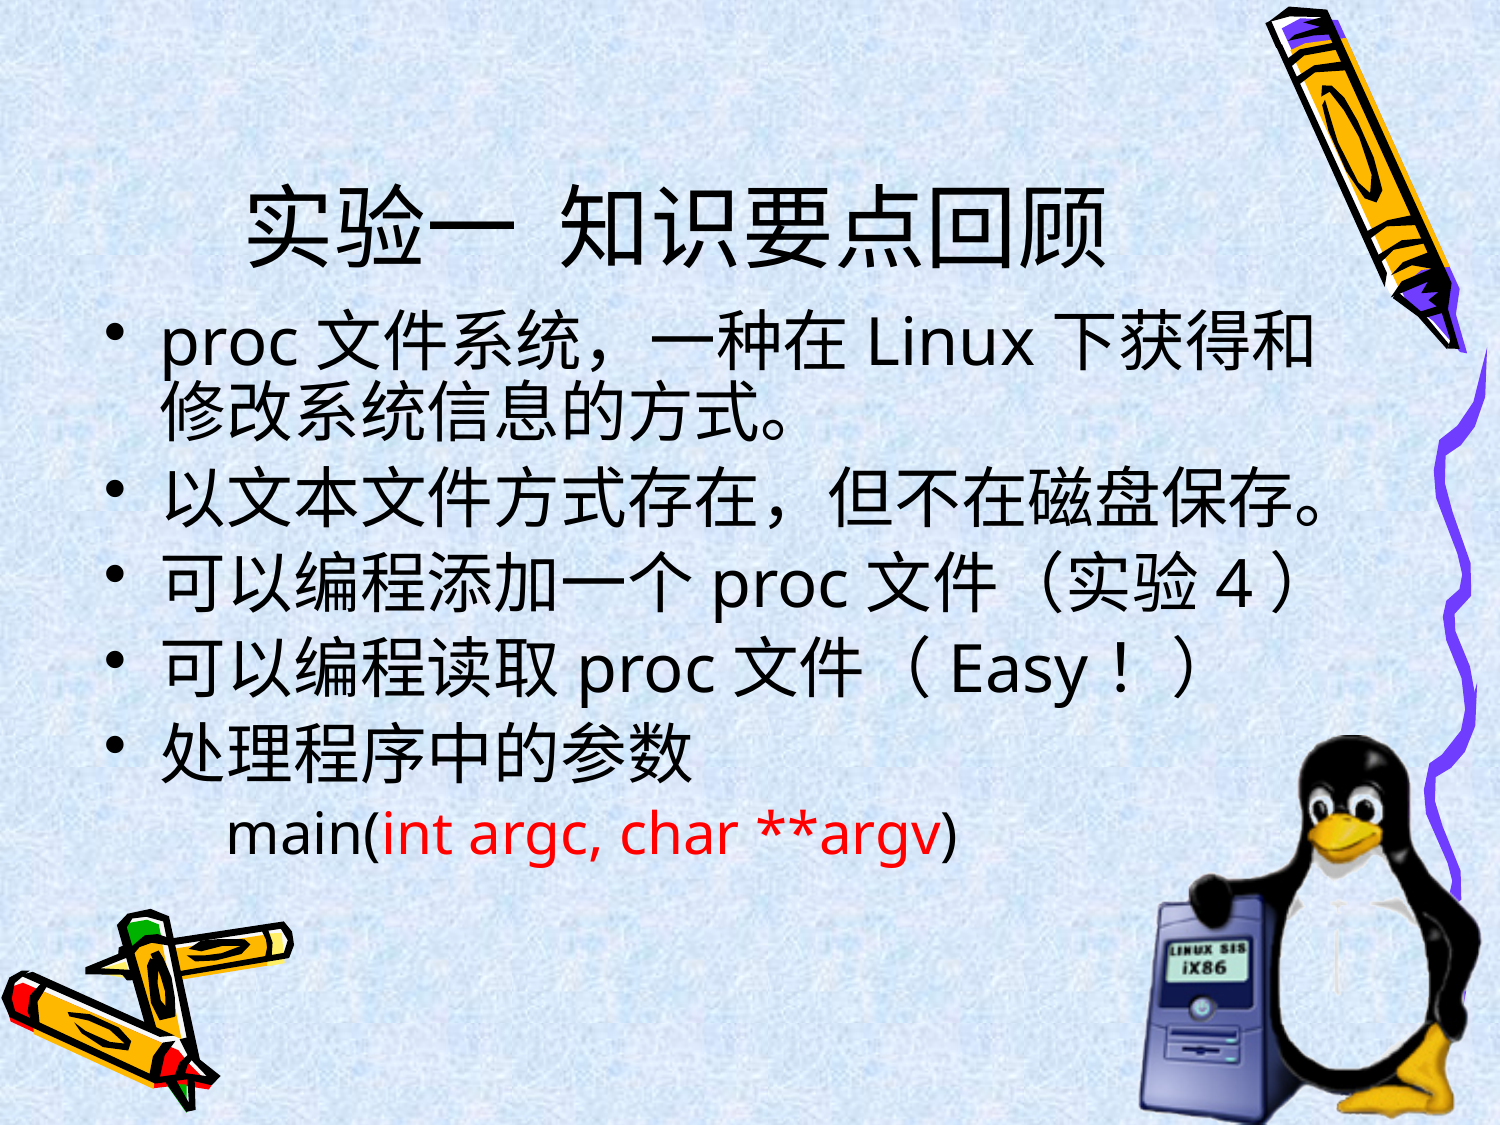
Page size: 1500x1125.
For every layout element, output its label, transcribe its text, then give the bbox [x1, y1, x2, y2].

list proc文件系统，一种在Linux下获得和修改系统信息的方式。 以文本文件方式存在，但不在磁盘保存。 可以编程添加一个proc文件（实验4） 可以编程读取proc文件（Easy！） 处理程序中的参数 main(int argc, char **argv) [88, 299, 1376, 900]
picture [0, 0, 1500, 1125]
title 实验一 知识要点回顾 [112, 24, 1240, 288]
